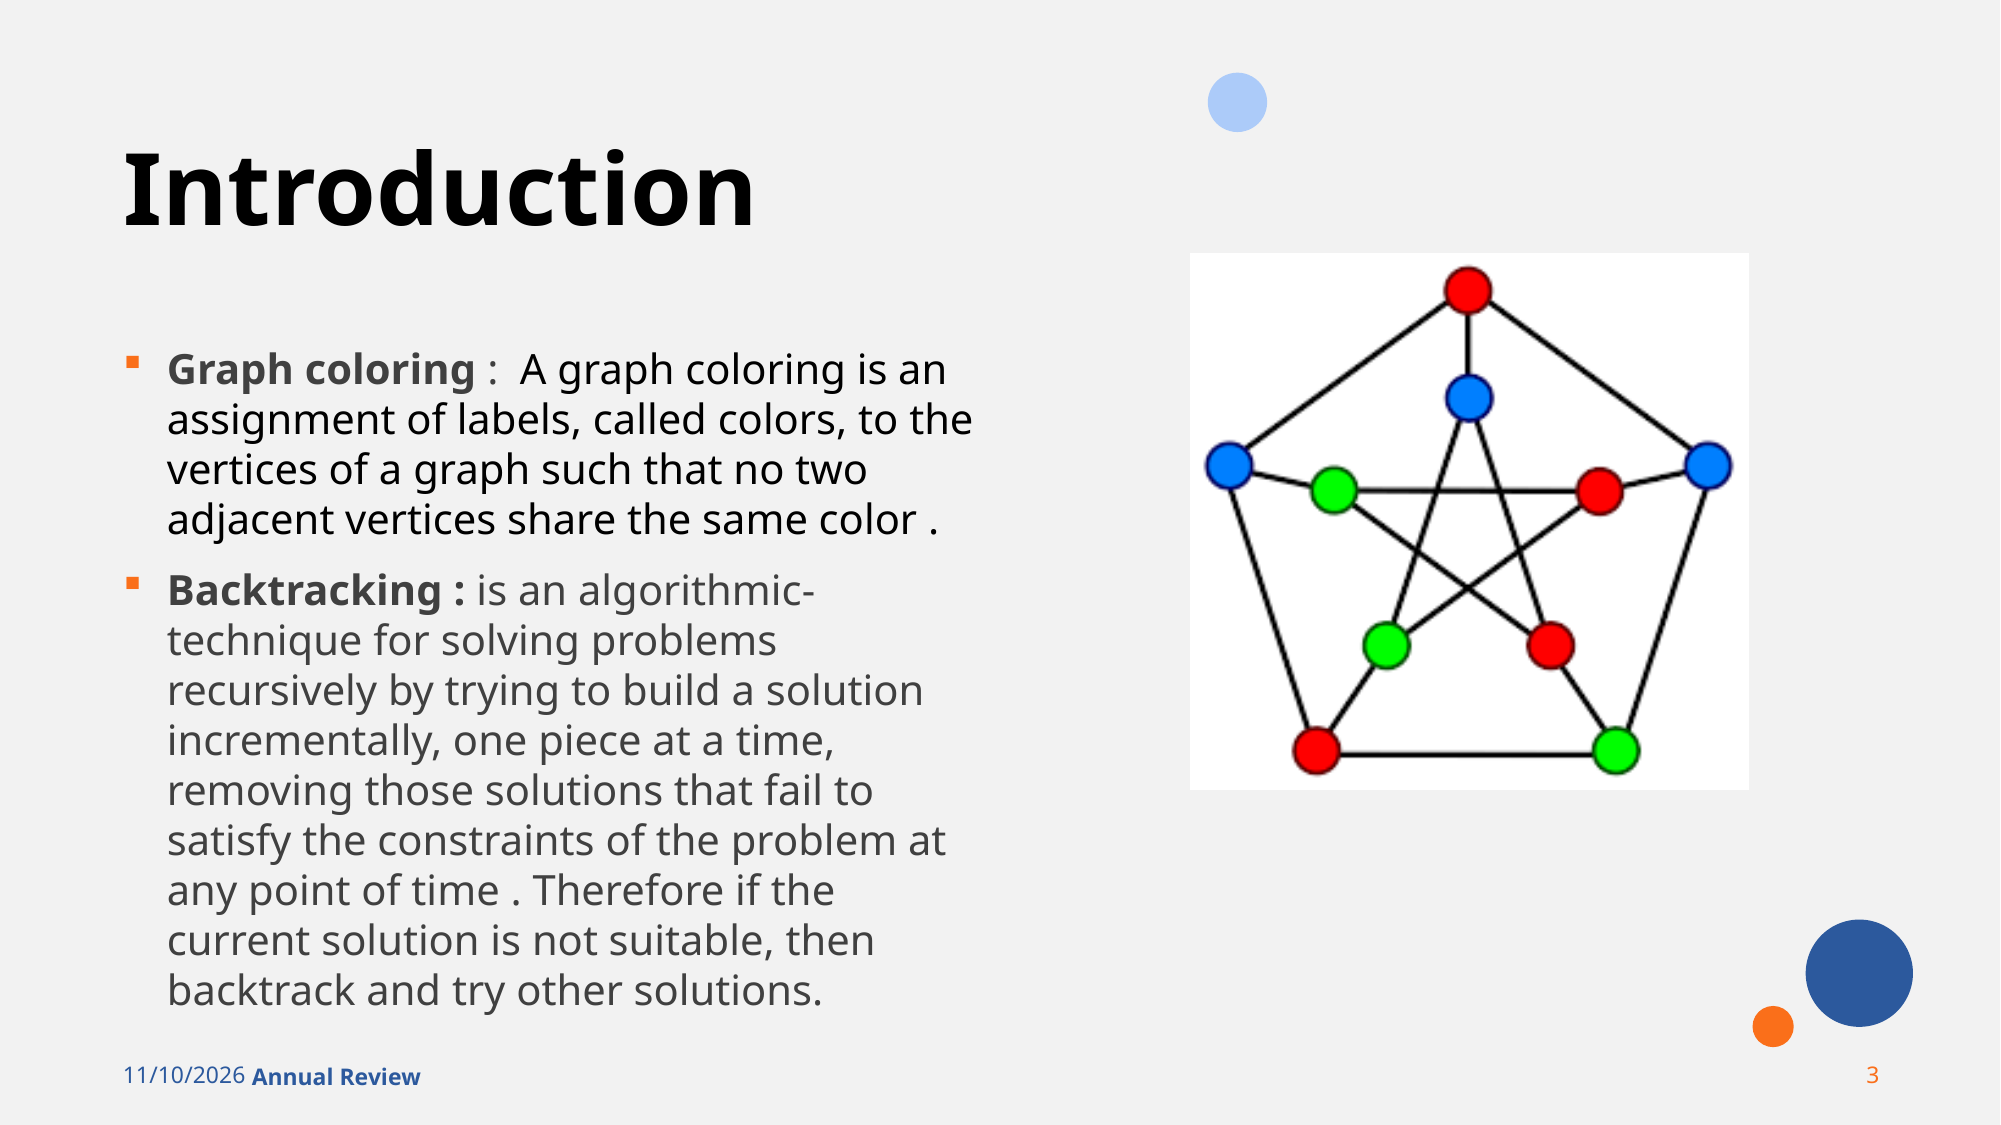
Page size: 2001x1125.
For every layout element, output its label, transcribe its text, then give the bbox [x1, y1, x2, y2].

picture [1190, 253, 1749, 790]
title Introduction [108, 132, 810, 269]
list Graph coloring : A graph coloring is an assignment of labels, called colors, to the vertices of a graph such that no two adjacent vertices share the same color . Backtracking : is an algorithmic-technique for solving problems recursively by trying to build a solution incrementally, one piece at a time, removing those solutions that fail to satisfy the constraints of the problem at any point of time . Therefore if the current solution is not suitable, then backtrack and try other solutions. [108, 335, 1000, 993]
